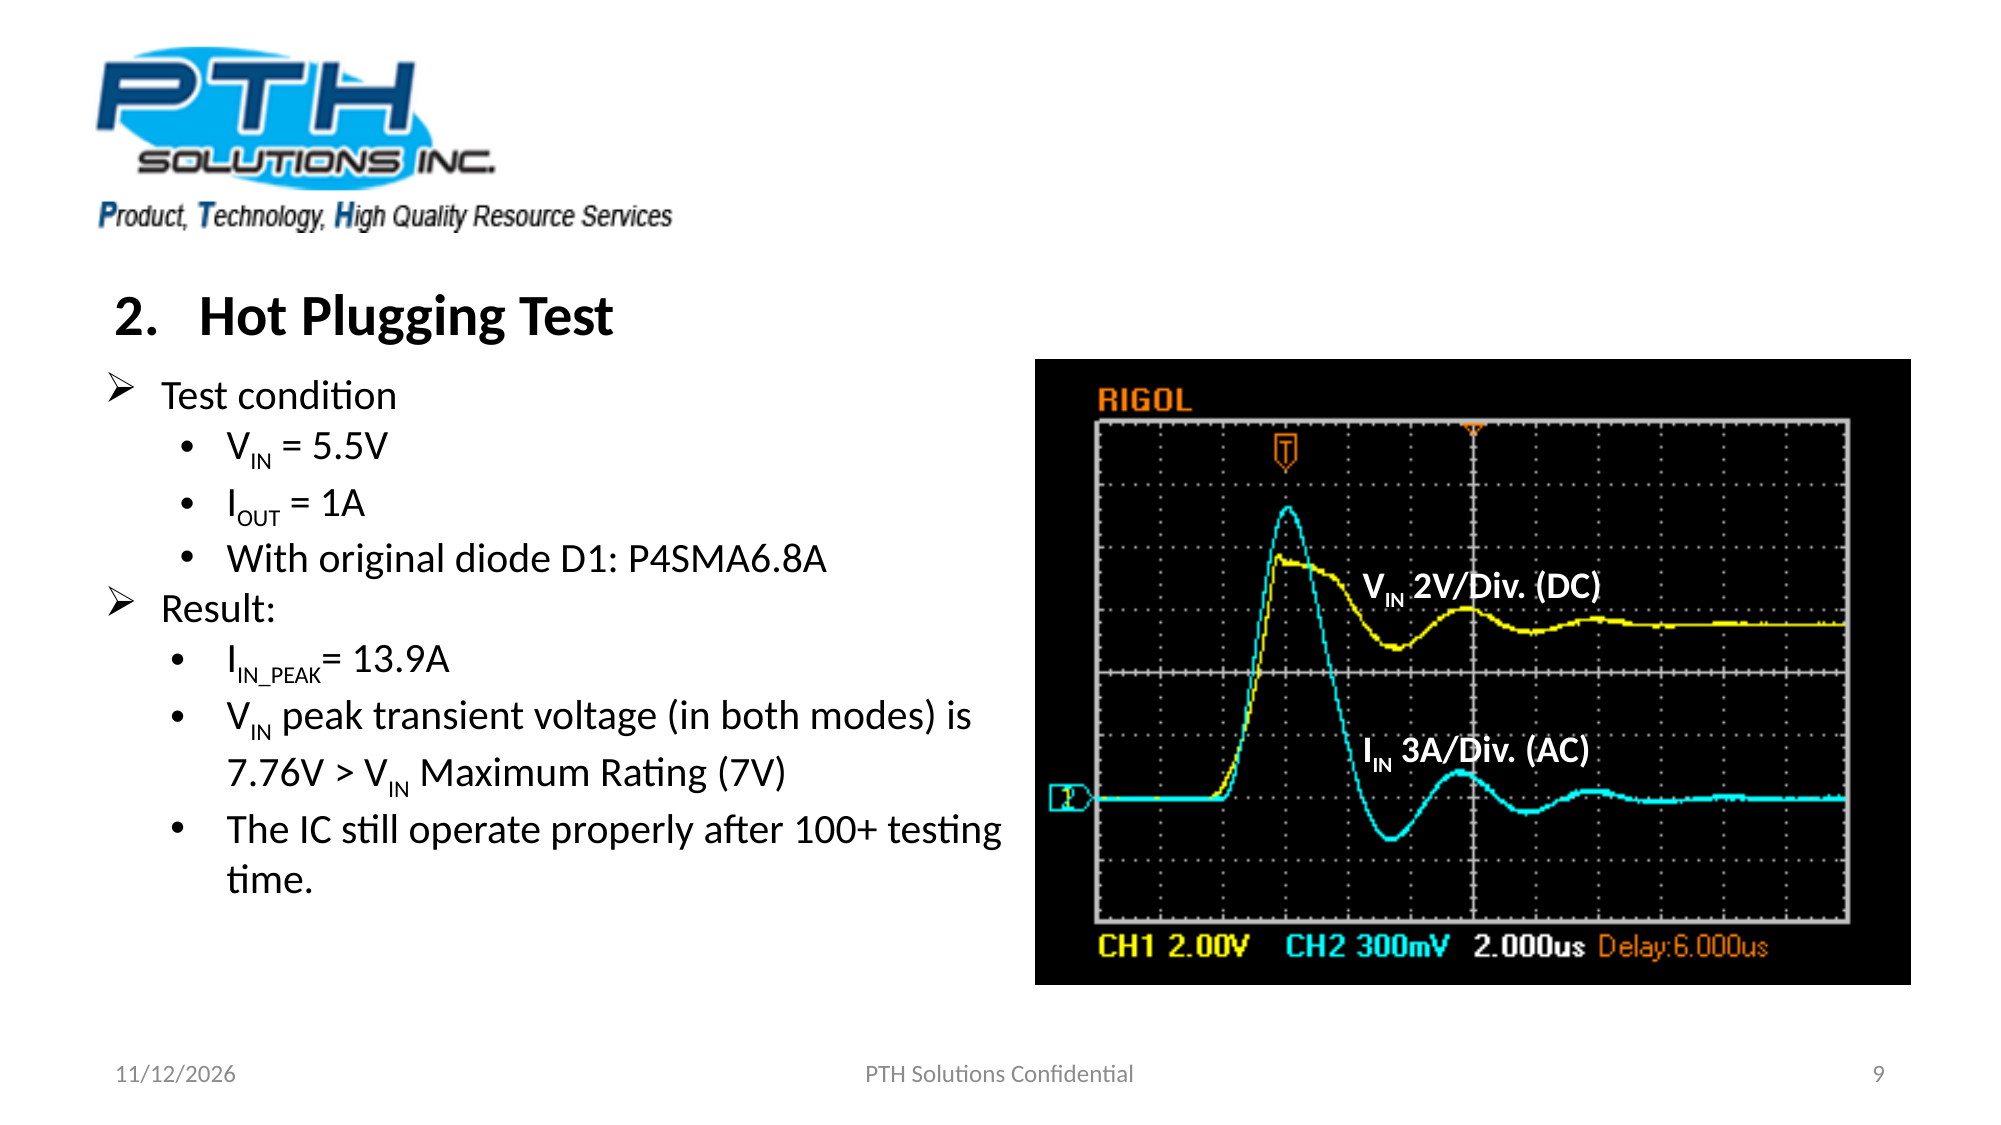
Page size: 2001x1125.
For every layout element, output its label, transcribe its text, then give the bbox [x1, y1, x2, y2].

list Test condition VIN = 5.5V IOUT = 1A With original diode D1: P4SMA6.8A Result: IIN_PEAK= 13.9A VIN peak transient voltage (in both modes) is 7.76V > VIN Maximum Rating (7V) The IC still operate properly after 100+ testing time. [90, 360, 1035, 1010]
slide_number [99, 1042, 567, 1103]
picture [1034, 359, 1911, 986]
text_box Hot Plugging Test [100, 270, 630, 355]
slide_number 9 [1433, 1042, 1900, 1103]
picture [89, 45, 716, 234]
footer PTH Solutions Confidential [683, 1042, 1317, 1103]
